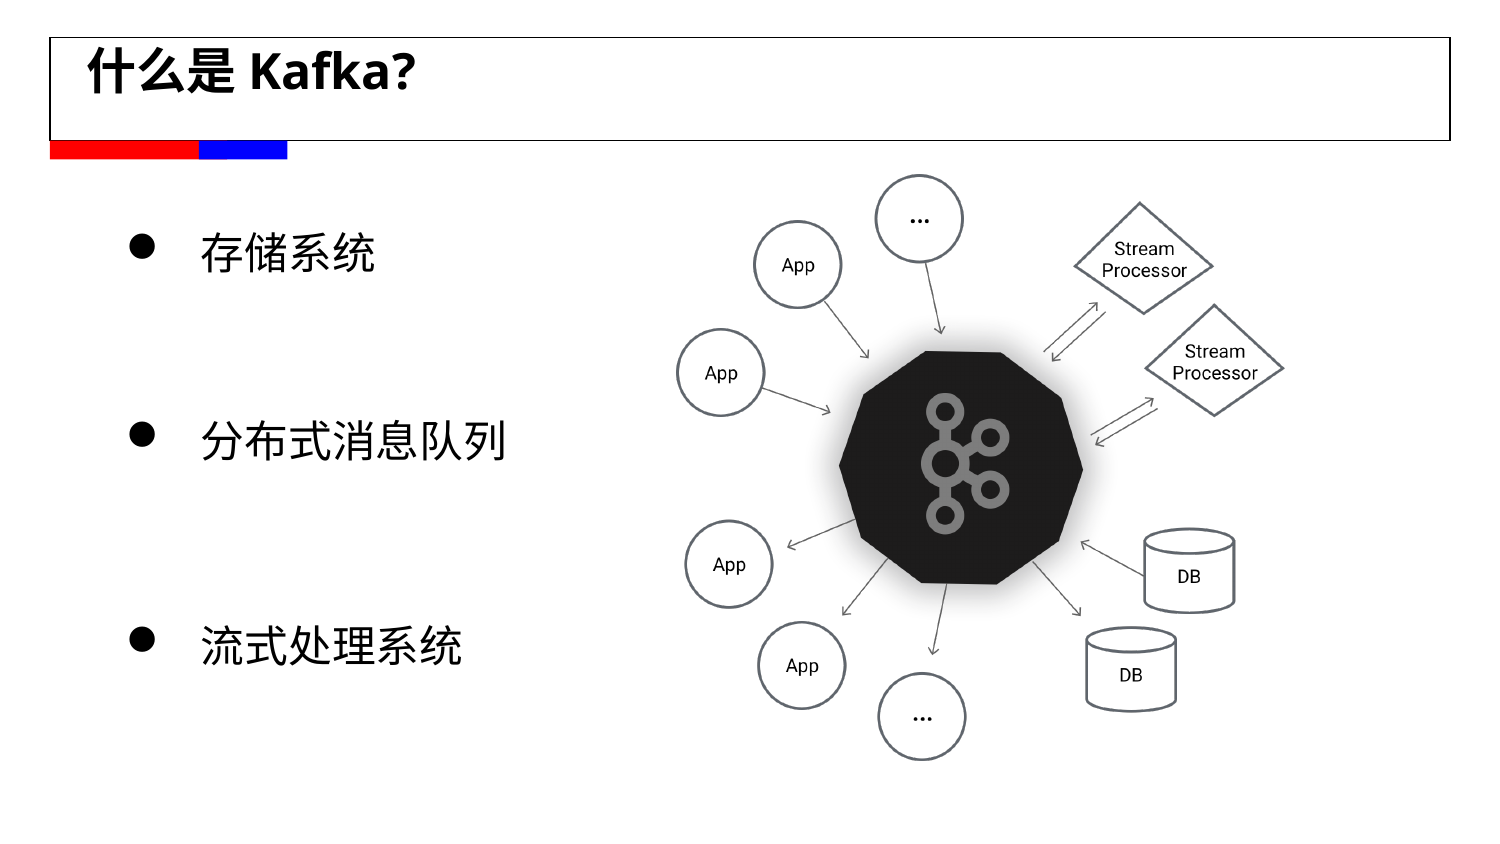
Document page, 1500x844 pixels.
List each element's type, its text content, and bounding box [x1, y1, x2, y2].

text_box 分布式消息队列 [114, 408, 671, 472]
picture [676, 174, 1285, 761]
title 什么是Kafka? [75, 33, 1425, 175]
text_box 流式处理系统 [114, 613, 671, 677]
text_box 存储系统 [114, 219, 671, 337]
